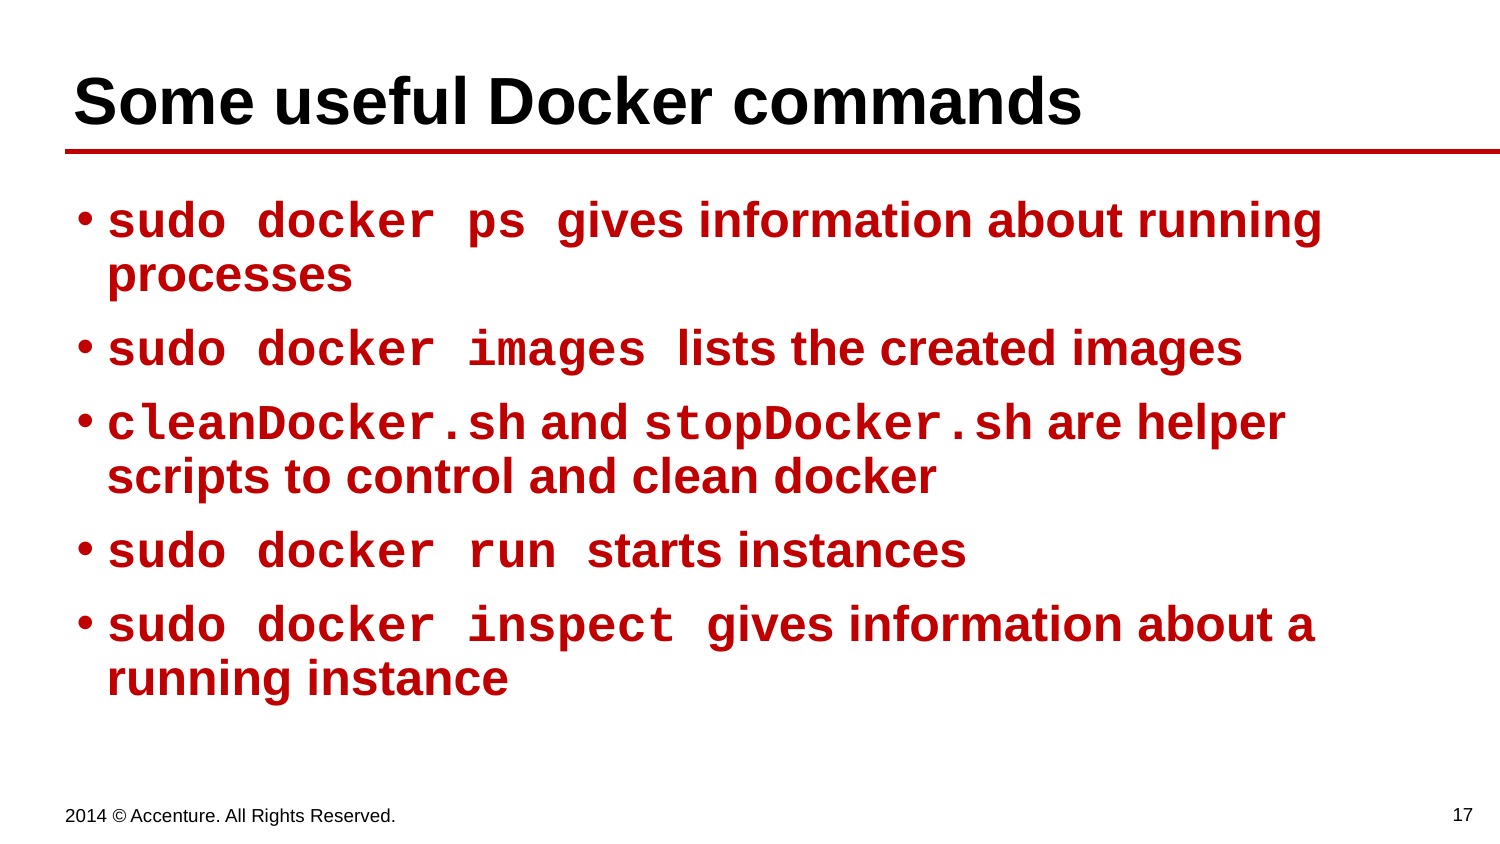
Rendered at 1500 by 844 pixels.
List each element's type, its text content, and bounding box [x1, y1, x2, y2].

title Some useful Docker commands [64, 22, 1472, 148]
list sudo docker ps gives information about running processes sudo docker images lists the created images cleanDocker.sh and stopDocker.sh are helper scripts to control and clean docker sudo docker run starts instances sudo docker inspect gives information about a running instance [64, 182, 1471, 794]
